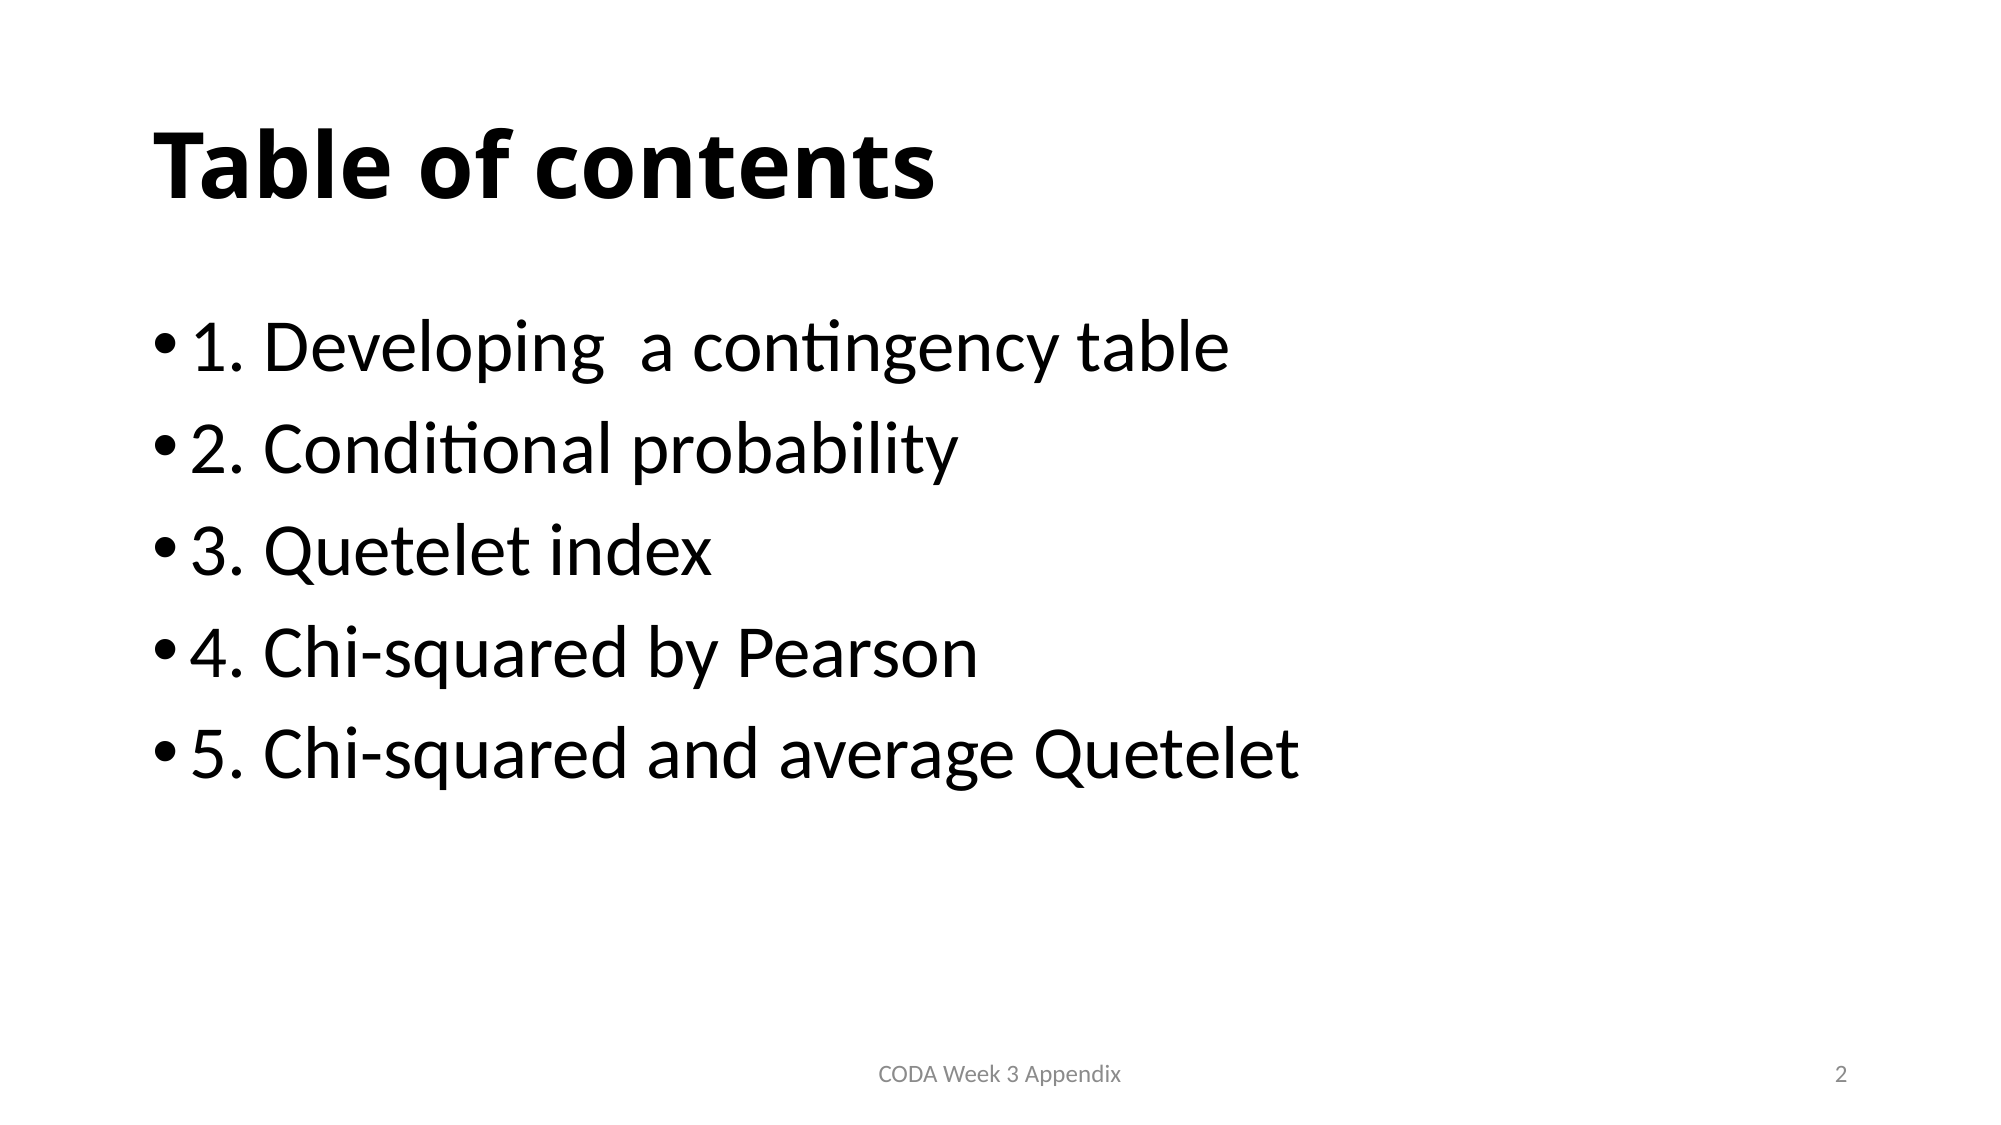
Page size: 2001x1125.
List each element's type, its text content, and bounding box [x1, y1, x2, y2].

footer CODA Week 3 Appendix [662, 1042, 1338, 1103]
title Table of contents [137, 59, 1863, 278]
slide_number 2 [1412, 1042, 1863, 1103]
list 1. Developing a contingency table 2. Conditional probability 3. Quetelet index 4. Chi-squared by Pearson 5. Chi-squared and average Quetelet [137, 299, 1863, 1014]
